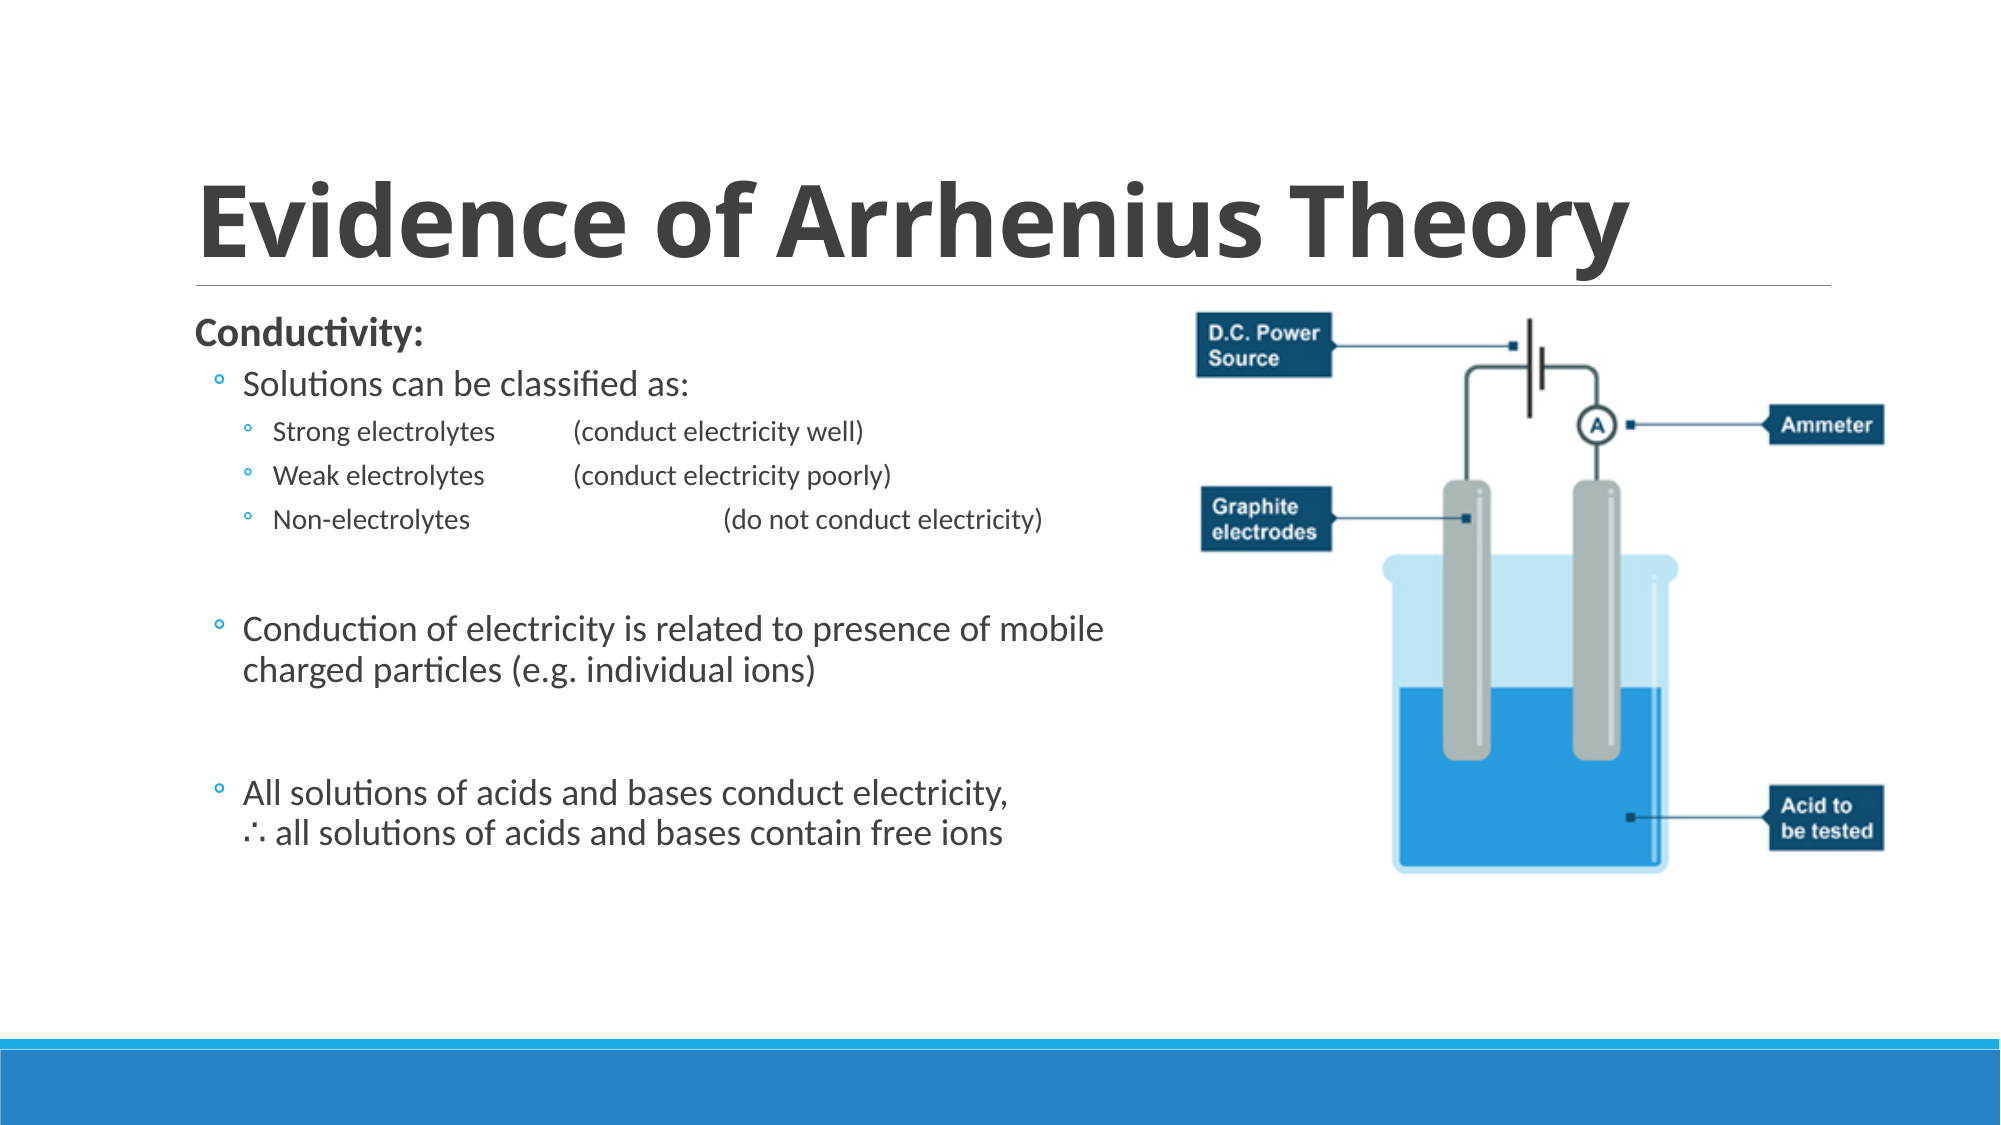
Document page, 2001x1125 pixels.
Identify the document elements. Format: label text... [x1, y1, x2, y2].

picture [1184, 302, 1922, 883]
list Conductivity: Solutions can be classified as: Strong electrolytes (conduct electricity well) Weak electrolytes (conduct electricity poorly) Non-electrolytes (do not conduct electricity) Conduction of electricity is related to presence of mobile charged particles (e.g. individual ions) All solutions of acids and bases conduct electricity, ∴ all solutions of acids and bases contain free ions [180, 302, 1830, 963]
title Evidence of Arrhenius Theory [180, 47, 1830, 285]
